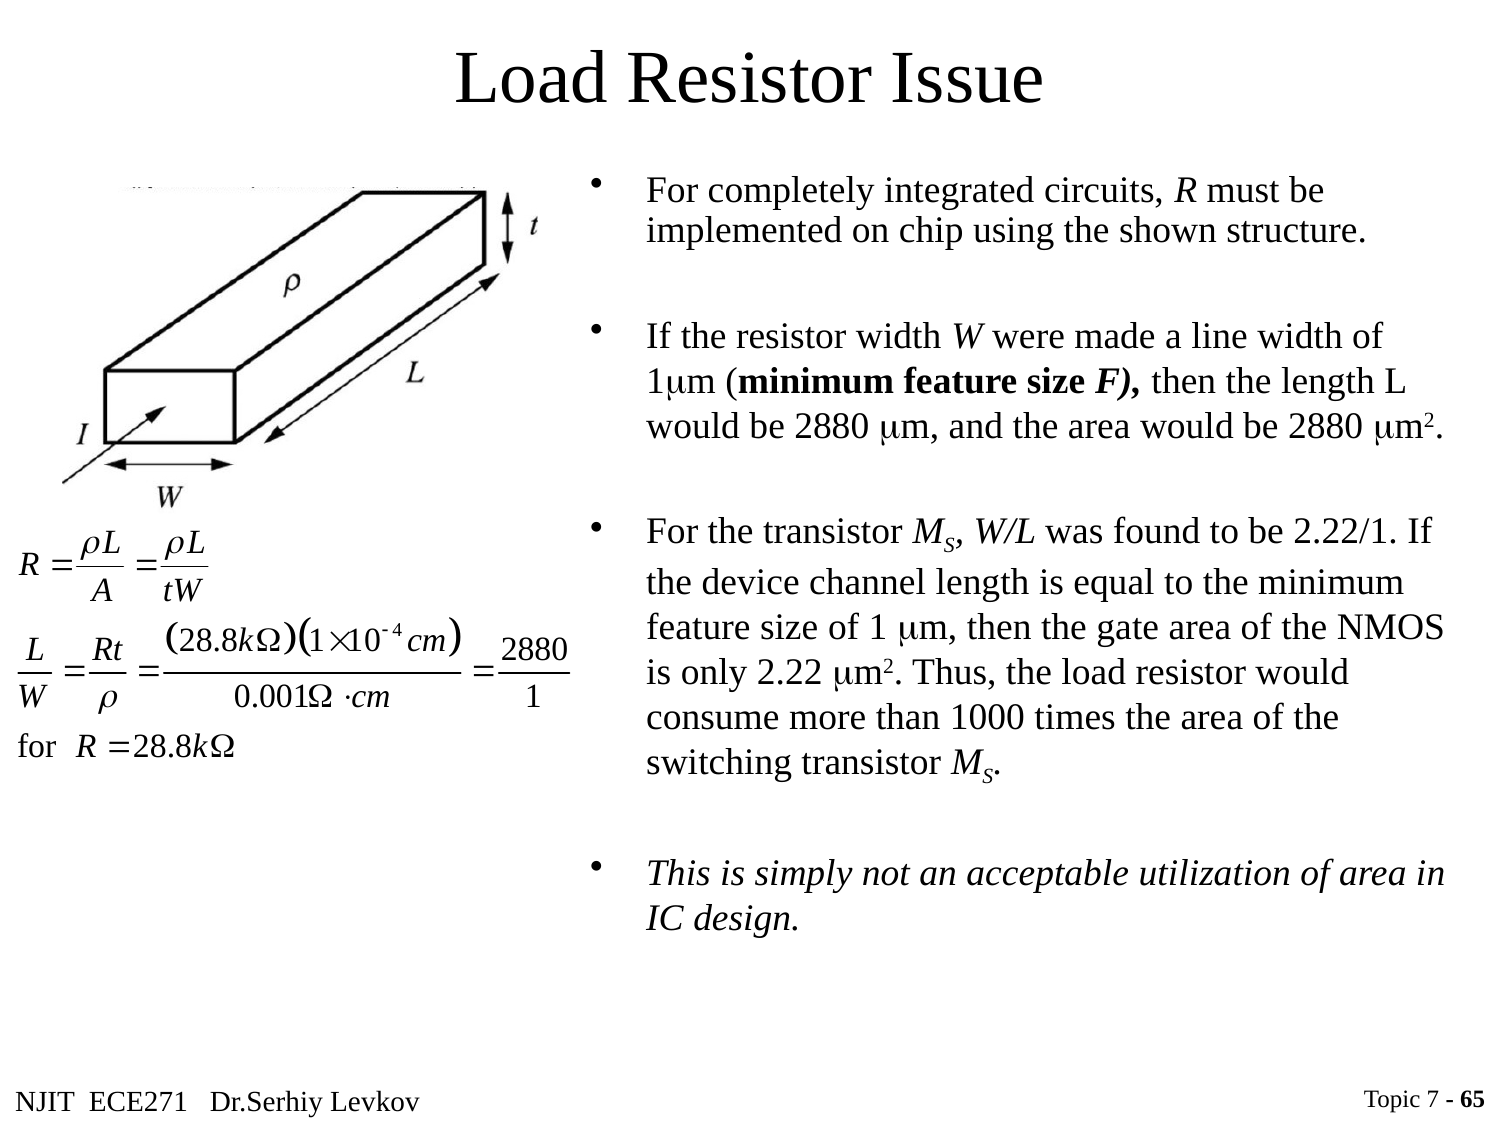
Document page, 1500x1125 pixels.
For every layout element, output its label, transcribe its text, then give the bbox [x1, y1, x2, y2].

title Load Resistor Issue [112, 0, 1388, 163]
slide_number Topic 7 - 65 [1187, 1074, 1500, 1116]
picture [62, 187, 538, 514]
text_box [12, 520, 576, 773]
footer NJIT ECE271 Dr.Serhiy Levkov [0, 1074, 476, 1114]
list For completely integrated circuits, R must be implemented on chip using the shown structure. If the resistor width W were made a line width of 1mm (minimum feature size F), then the length L would be 2880 mm, and the area would be 2880 mm2. For the transistor MS, W/L was found to be 2.22/1. If the device channel length is equal to the minimum feature size of 1 mm, then the gate area of the NMOS is only 2.22 mm2. Thus, the load resistor would consume more than 1000 times the area of the switching transistor MS. This is simply not an acceptable utilization of area in IC design. [574, 162, 1476, 1063]
